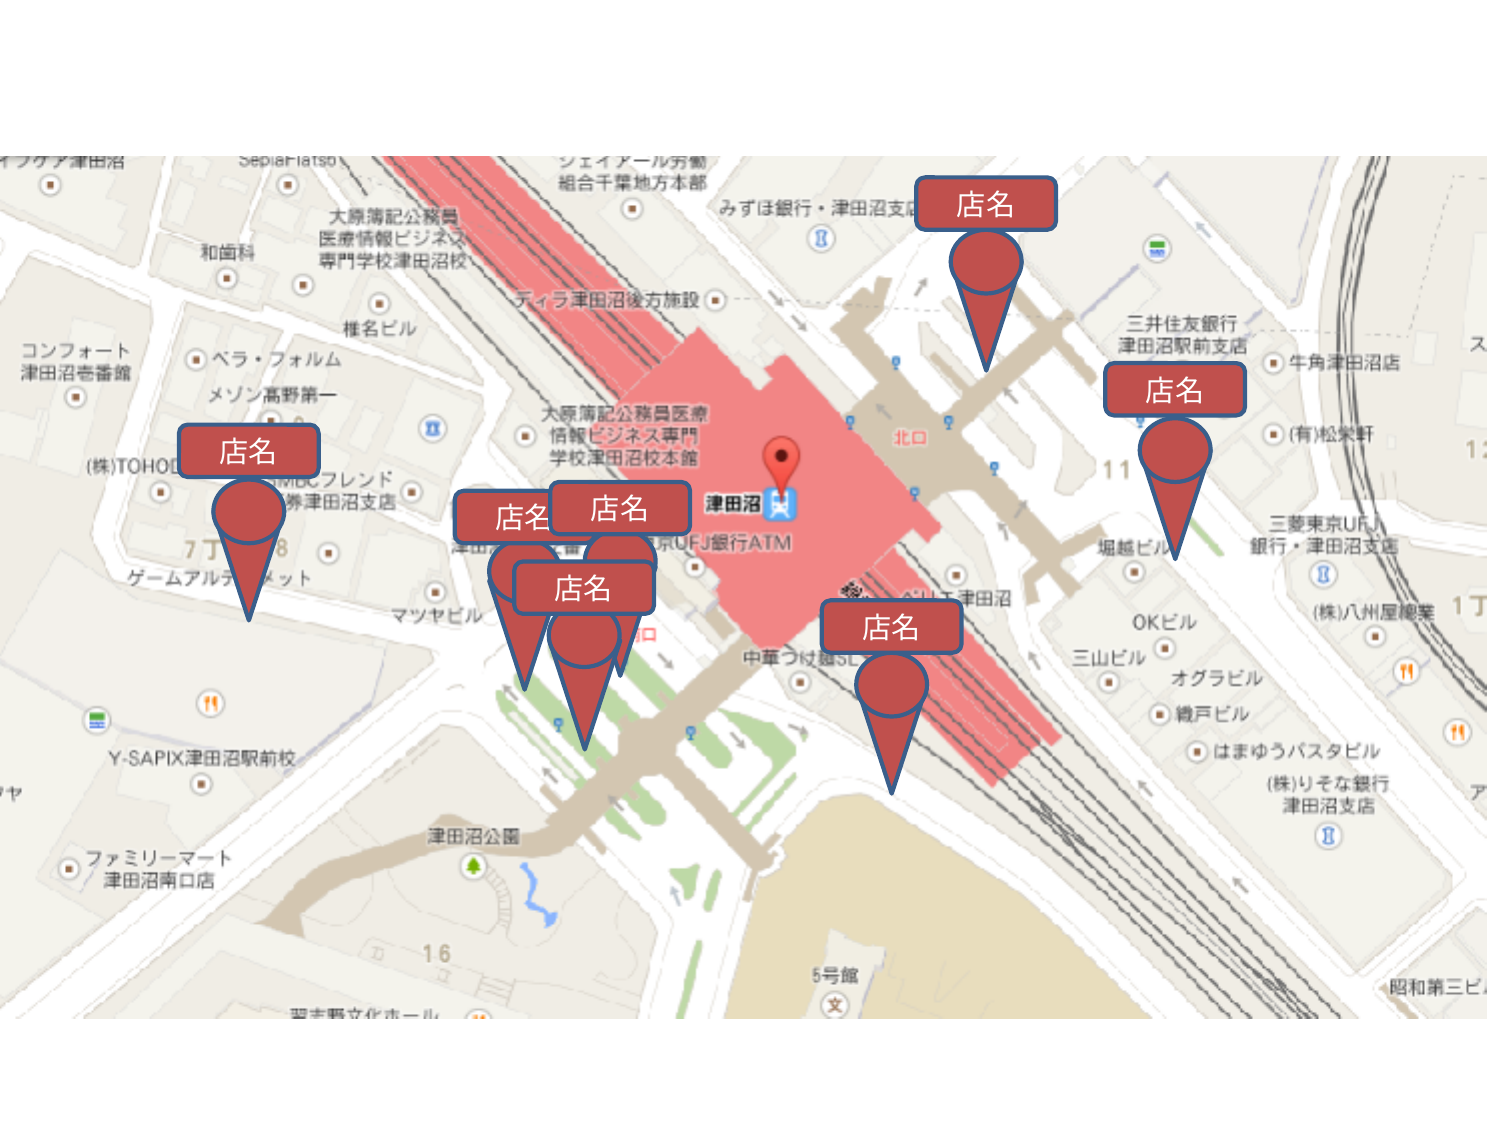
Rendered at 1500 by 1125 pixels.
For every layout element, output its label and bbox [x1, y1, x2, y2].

list [0, 156, 1487, 1020]
